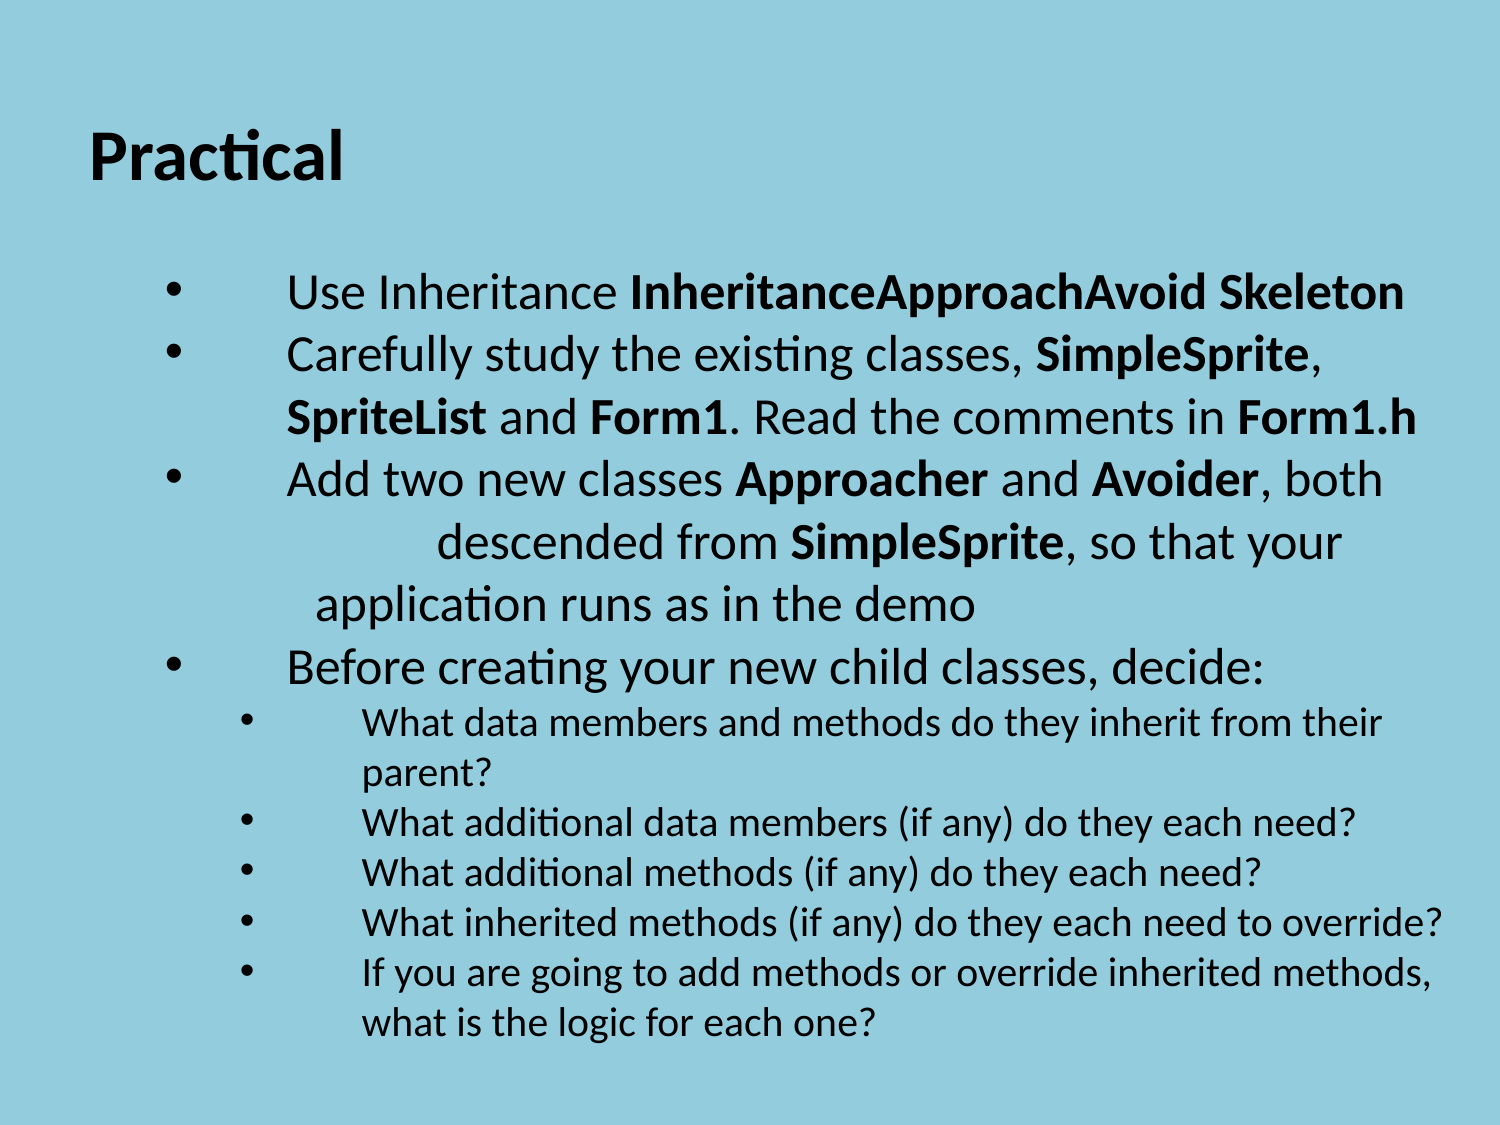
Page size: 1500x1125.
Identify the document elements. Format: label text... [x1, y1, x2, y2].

text_box Practical Use Inheritance InheritanceApproachAvoid Skeleton Carefully study the existing classes, SimpleSprite, SpriteList and Form1. Read the comments in Form1.h Add two new classes Approacher and Avoider, both descended from SimpleSprite, so that your application runs as in the demo Before creating your new child classes, decide: What data members and methods do they inherit from their parent? What additional data members (if any) do they each need? What additional methods (if any) do they each need? What inherited methods (if any) do they each need to override? If you are going to add methods or override inherited methods, what is the logic for each one? [0, 0, 1500, 1053]
